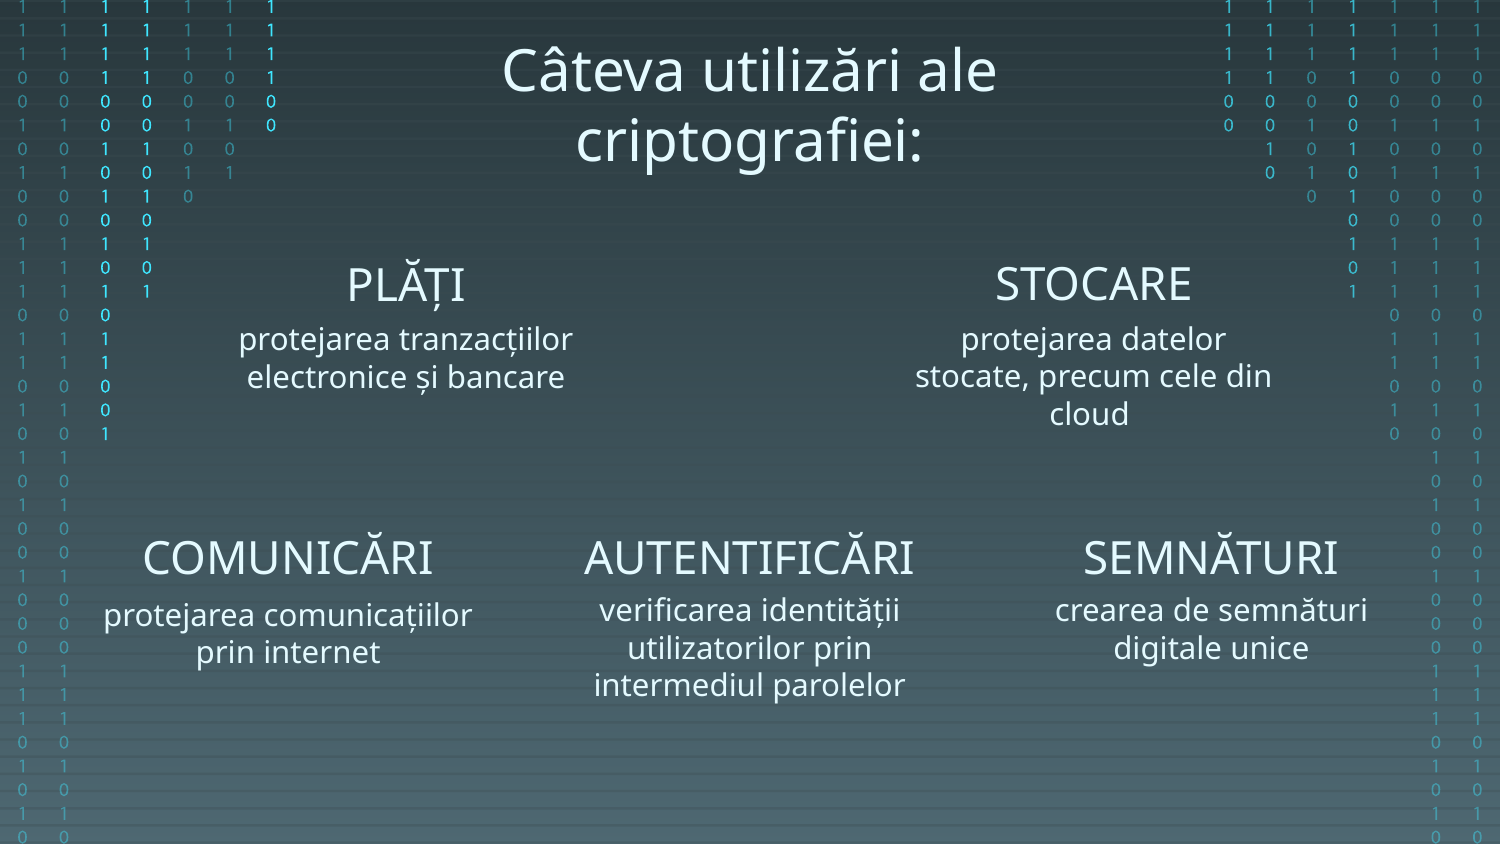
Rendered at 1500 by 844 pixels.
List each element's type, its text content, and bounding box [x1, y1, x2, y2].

subtitle COMUNICĂRI [91, 511, 485, 579]
title Câteva utilizări ale criptografiei: [438, 17, 1062, 203]
subtitle crearea de semnături digitale unice [1015, 575, 1409, 673]
subtitle STOCARE [897, 237, 1291, 303]
subtitle AUTENTIFICĂRI [540, 511, 960, 599]
subtitle SEMNĂTURI [1015, 511, 1409, 575]
subtitle protejarea tranzacțiilor electronice și bancare [209, 304, 603, 402]
subtitle PLĂȚI [209, 238, 603, 304]
subtitle protejarea comunicațiilor prin internet [78, 579, 499, 677]
subtitle verificarea identității utilizatorilor prin intermediul parolelor [553, 575, 947, 706]
subtitle protejarea datelor stocate, precum cele din cloud [884, 303, 1304, 402]
